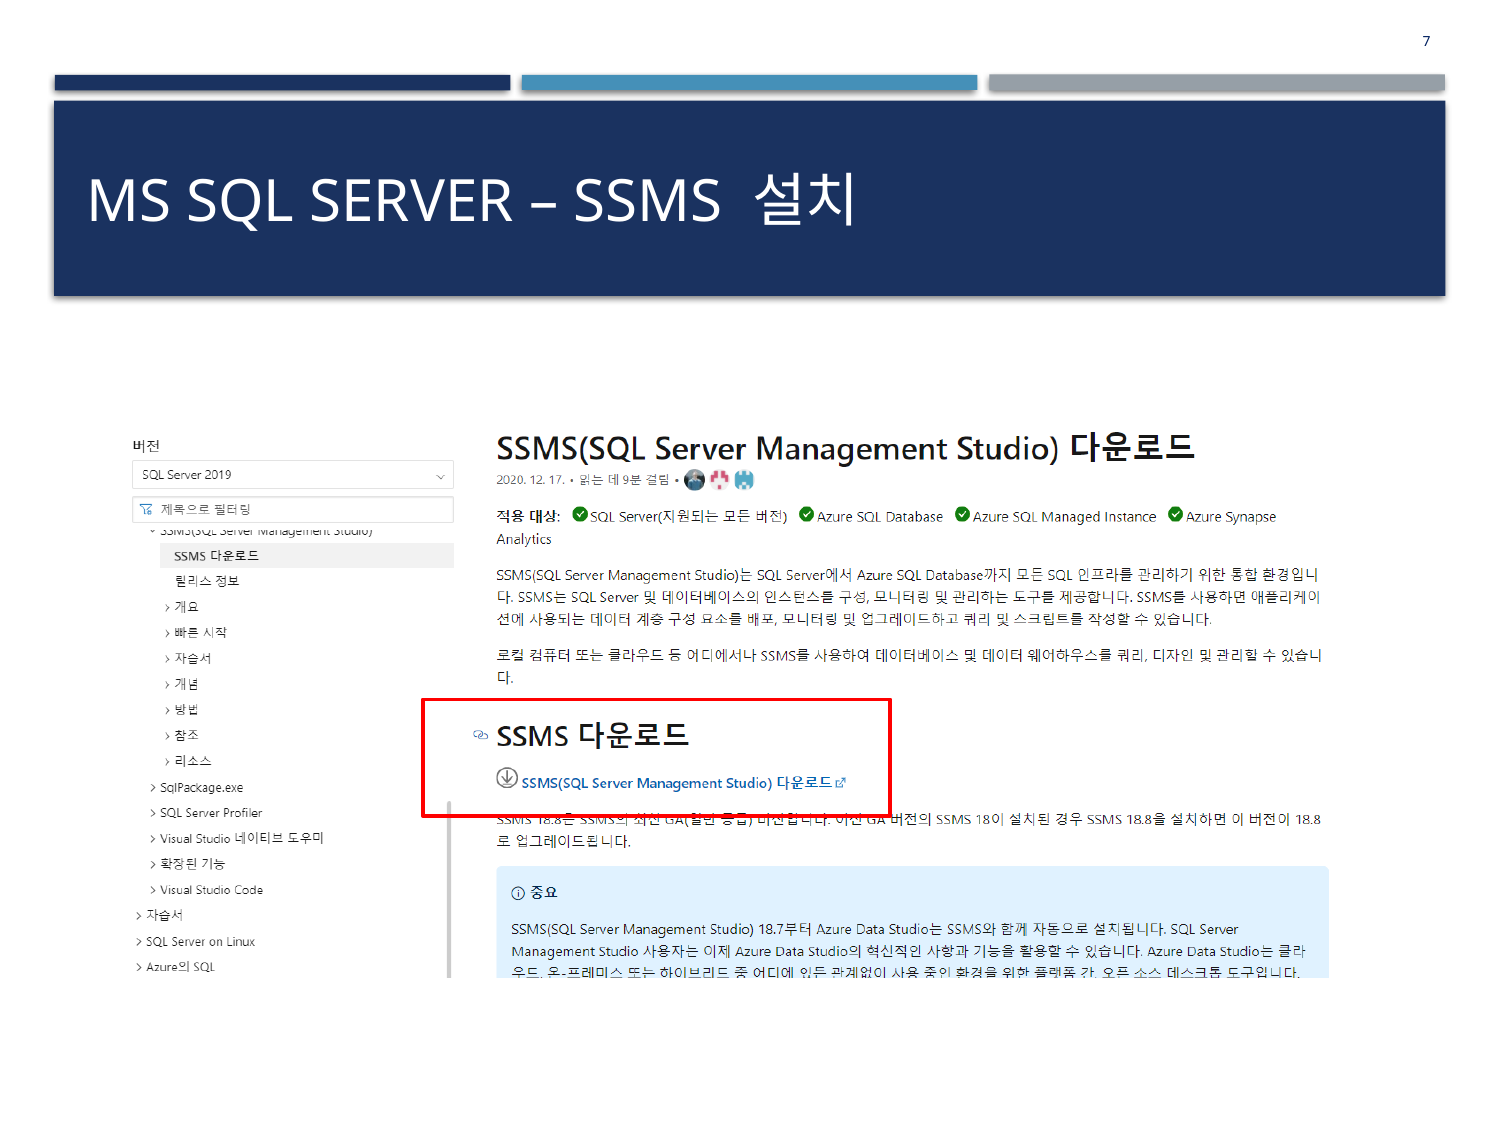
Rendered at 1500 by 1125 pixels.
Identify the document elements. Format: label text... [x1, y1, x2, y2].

title MS SQL server – ssms 설치 [71, 115, 1429, 282]
slide_number 7 [1316, 12, 1446, 73]
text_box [96, 420, 1333, 978]
